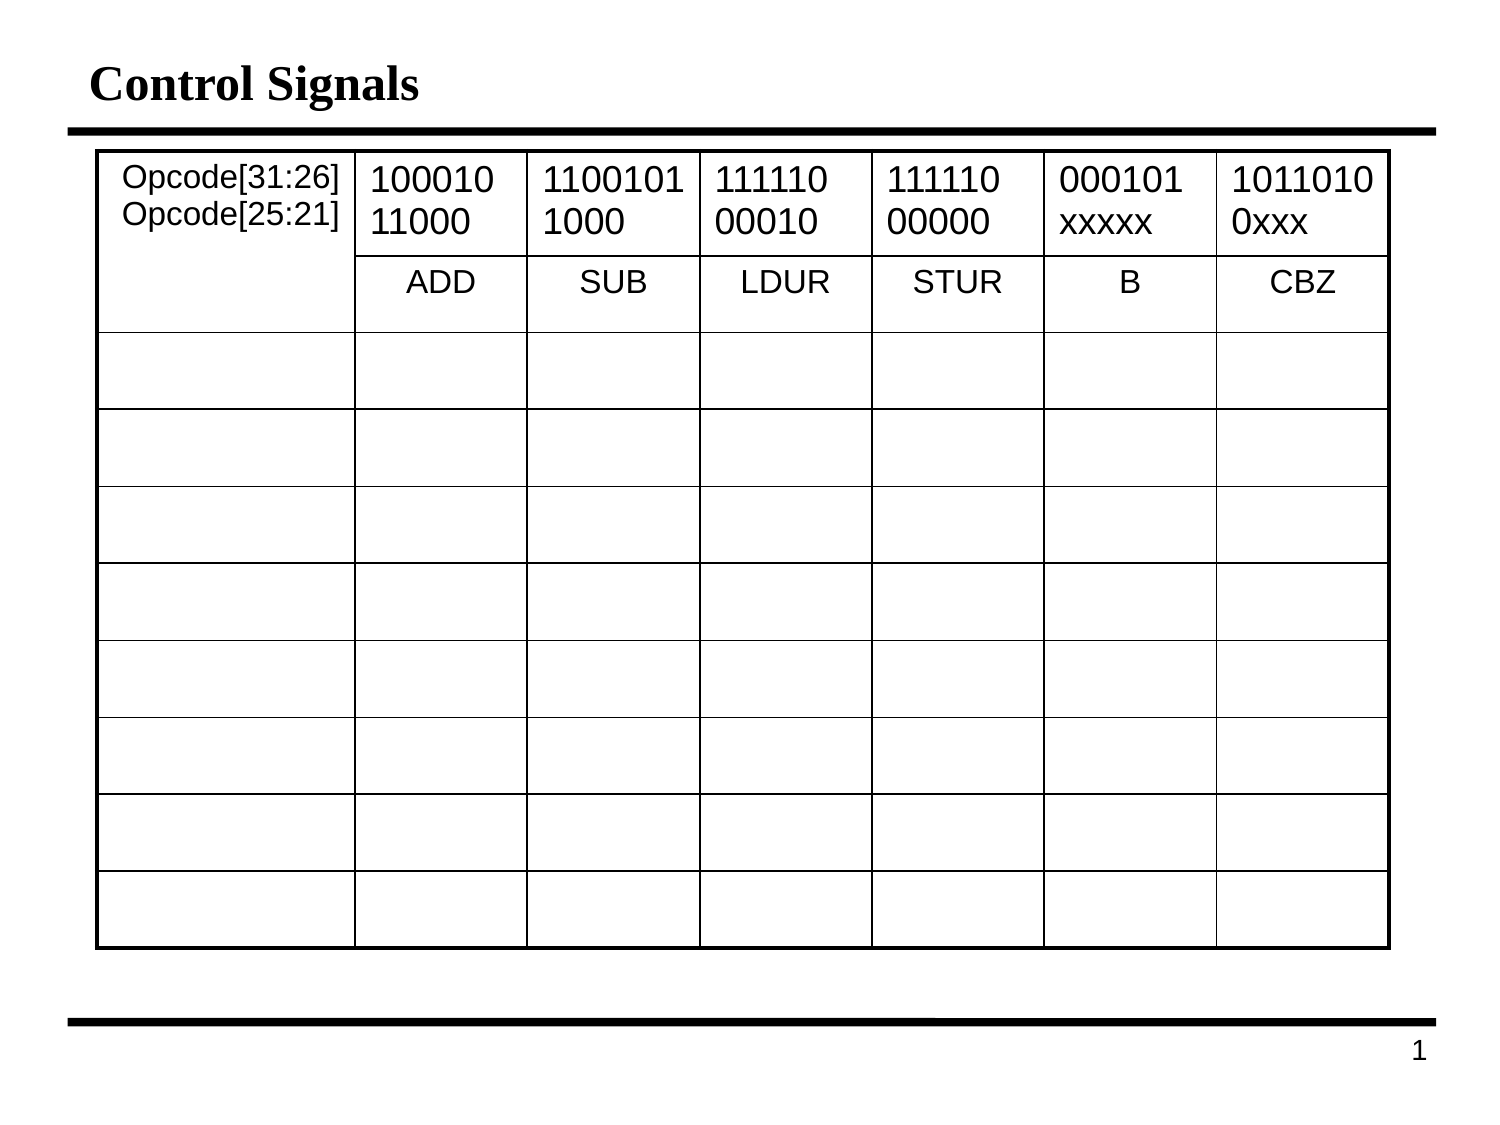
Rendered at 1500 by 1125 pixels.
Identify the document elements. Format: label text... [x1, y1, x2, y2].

table_cell [99, 256, 354, 332]
table_cell SUB [528, 257, 699, 332]
table_cell [873, 795, 1043, 870]
table_cell [873, 641, 1043, 717]
title Control Signals [73, 36, 1431, 124]
table_cell [873, 333, 1043, 408]
slide_number 70 [1134, 1023, 1443, 1099]
table_header 111110 00010 [701, 153, 871, 255]
table_cell [701, 333, 871, 408]
table_cell [99, 641, 354, 717]
table_cell [1217, 487, 1387, 562]
table_header 10110100xxx [1217, 153, 1387, 255]
table_cell [1045, 410, 1216, 486]
table_cell [1045, 872, 1216, 946]
table_cell [873, 487, 1043, 562]
table_cell [1045, 795, 1216, 870]
table_cell [356, 333, 526, 408]
table_cell [528, 795, 699, 870]
table_cell [873, 872, 1043, 946]
table_cell B [1045, 257, 1216, 332]
table_cell [1217, 641, 1387, 717]
table_cell [1217, 795, 1387, 870]
table_cell [873, 718, 1043, 793]
table_cell STUR [873, 257, 1043, 332]
table_cell [1045, 718, 1216, 793]
table_cell [528, 564, 699, 640]
table_cell [701, 718, 871, 793]
table_cell [701, 872, 871, 946]
table_cell [356, 564, 526, 640]
table_cell [99, 410, 354, 486]
table_cell [701, 487, 871, 562]
table_cell [356, 872, 526, 946]
table_cell [701, 564, 871, 640]
table_cell [1217, 410, 1387, 486]
table_cell LDUR [701, 257, 871, 332]
table_cell [1045, 641, 1216, 717]
table_cell [99, 487, 354, 562]
table_cell [701, 795, 871, 870]
table_cell [528, 872, 699, 946]
table_cell [528, 333, 699, 408]
table_cell [1217, 718, 1387, 793]
table_cell [356, 410, 526, 486]
table_cell [99, 872, 354, 946]
table_cell [1045, 333, 1216, 408]
table_cell [1045, 564, 1216, 640]
table_cell [873, 564, 1043, 640]
table_cell [1217, 564, 1387, 640]
table_cell [356, 641, 526, 717]
table_cell [528, 487, 699, 562]
table_cell [528, 718, 699, 793]
table_header Opcode[31:26] Opcode[25:21] [99, 153, 354, 256]
table_header 10001011000 [356, 153, 526, 255]
table_cell [99, 333, 354, 408]
table_cell [99, 564, 354, 640]
table_cell [356, 487, 526, 562]
table_header 000101xxxxx [1045, 153, 1216, 255]
table_header 11001011000 [528, 153, 699, 255]
table_cell [1217, 872, 1387, 946]
table_cell ADD [356, 257, 526, 332]
table_cell [356, 718, 526, 793]
table_cell [99, 795, 354, 870]
table_cell [873, 410, 1043, 486]
table_cell [528, 410, 699, 486]
table_cell [1217, 333, 1387, 408]
table_cell CBZ [1217, 257, 1387, 332]
table_cell [528, 641, 699, 717]
table_header 111110 00000 [873, 153, 1043, 255]
table_cell [356, 795, 526, 870]
table_cell [99, 718, 354, 793]
table_cell [1045, 487, 1216, 562]
table_cell [701, 410, 871, 486]
table_cell [701, 641, 871, 717]
